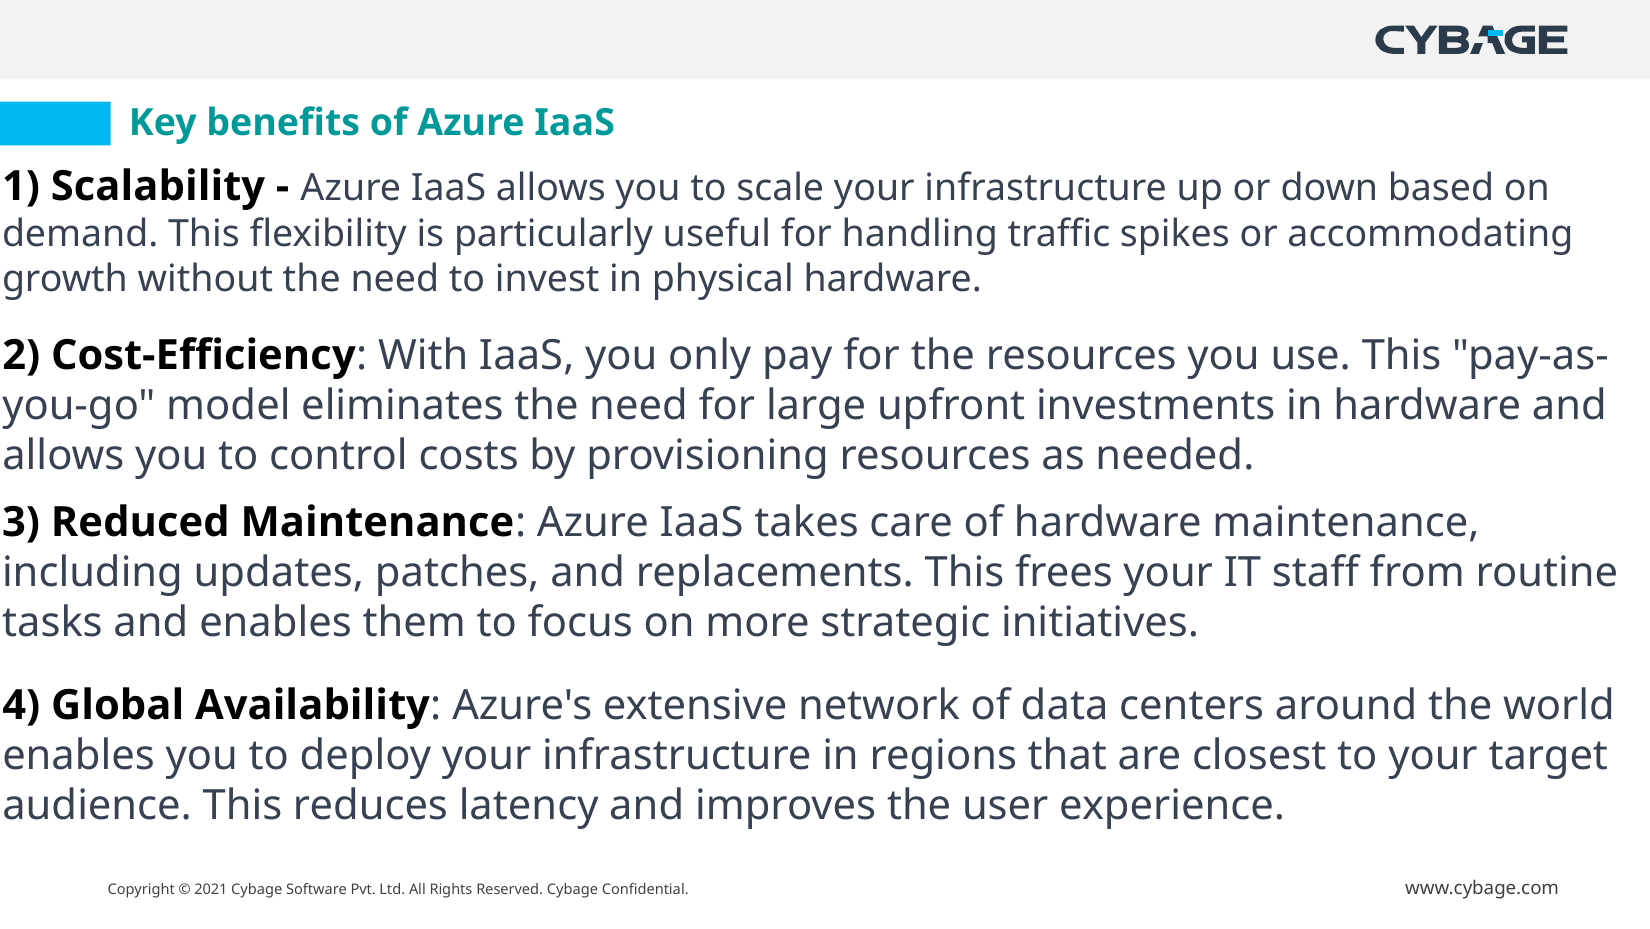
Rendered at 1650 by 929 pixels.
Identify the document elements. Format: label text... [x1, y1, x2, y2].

text_box 3) Reduced Maintenance: Azure IaaS takes care of hardware maintenance, including updates, patches, and replacements. This frees your IT staff from routine tasks and enables them to focus on more strategic initiatives. [0, 486, 1650, 652]
text_box 1) Scalability - Azure IaaS allows you to scale your infrastructure up or down based on demand. This flexibility is particularly useful for handling traffic spikes or accommodating growth without the need to invest in physical hardware. [0, 151, 1650, 307]
text_box 2) Cost-Efficiency: With IaaS, you only pay for the resources you use. This "pay-as-you-go" model eliminates the need for large upfront investments in hardware and allows you to control costs by provisioning resources as needed. [0, 320, 1650, 486]
title Key benefits of Azure IaaS [112, 89, 1598, 151]
text_box 4) Global Availability: Azure's extensive network of data centers around the world enables you to deploy your infrastructure in regions that are closest to your target audience. This reduces latency and improves the user experience. [0, 670, 1650, 836]
